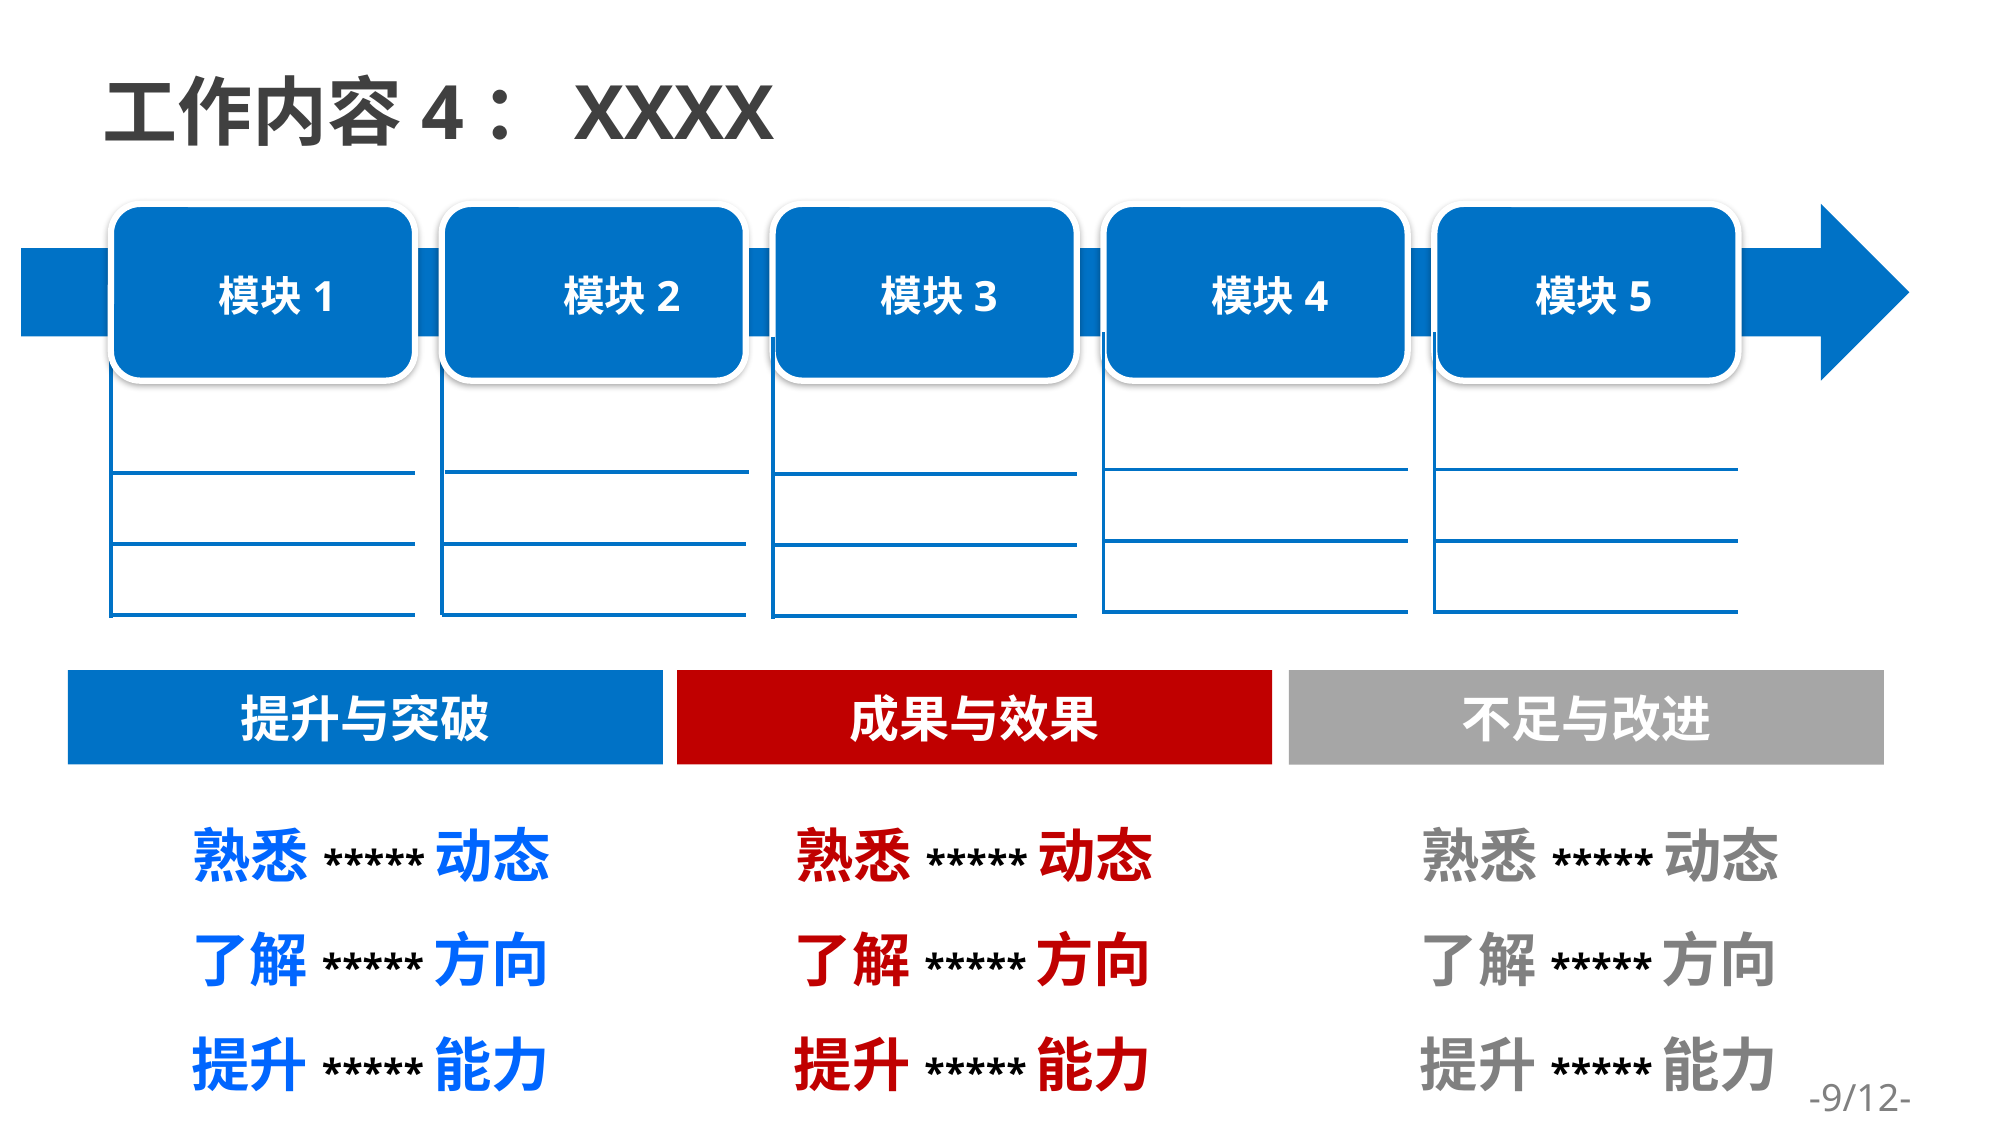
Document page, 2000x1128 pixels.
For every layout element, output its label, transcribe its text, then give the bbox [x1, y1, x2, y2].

text_box [1100, 200, 1411, 384]
text_box [422, 248, 433, 337]
text_box [752, 327, 764, 337]
text_box 提升与突破 [66, 668, 665, 767]
text_box [1415, 248, 1426, 337]
text_box [107, 200, 419, 384]
text_box 熟悉*****动态 了解*****方向 提升*****能力 [1379, 776, 1933, 1128]
text_box [1746, 203, 1910, 381]
text_box 工作内容4：XXXX [88, 57, 831, 185]
text_box 模块4 [1161, 261, 1378, 327]
text_box 成果与效果 [675, 668, 1274, 767]
text_box 模块3 [831, 261, 1048, 327]
text_box 模块2 [456, 261, 788, 327]
text_box [1431, 200, 1742, 384]
text_box 不足与改进 [1287, 668, 1886, 767]
text_box [769, 200, 1080, 384]
text_box [752, 248, 764, 261]
text_box [1084, 248, 1095, 337]
text_box [21, 248, 103, 337]
text_box [438, 200, 749, 384]
text_box 熟悉*****动态 了解*****方向 提升*****能力 [753, 776, 1307, 1128]
text_box 模块1 [169, 261, 386, 327]
text_box 熟悉*****动态 了解*****方向 提升*****能力 [150, 776, 705, 1128]
text_box 模块5 [1485, 261, 1702, 327]
